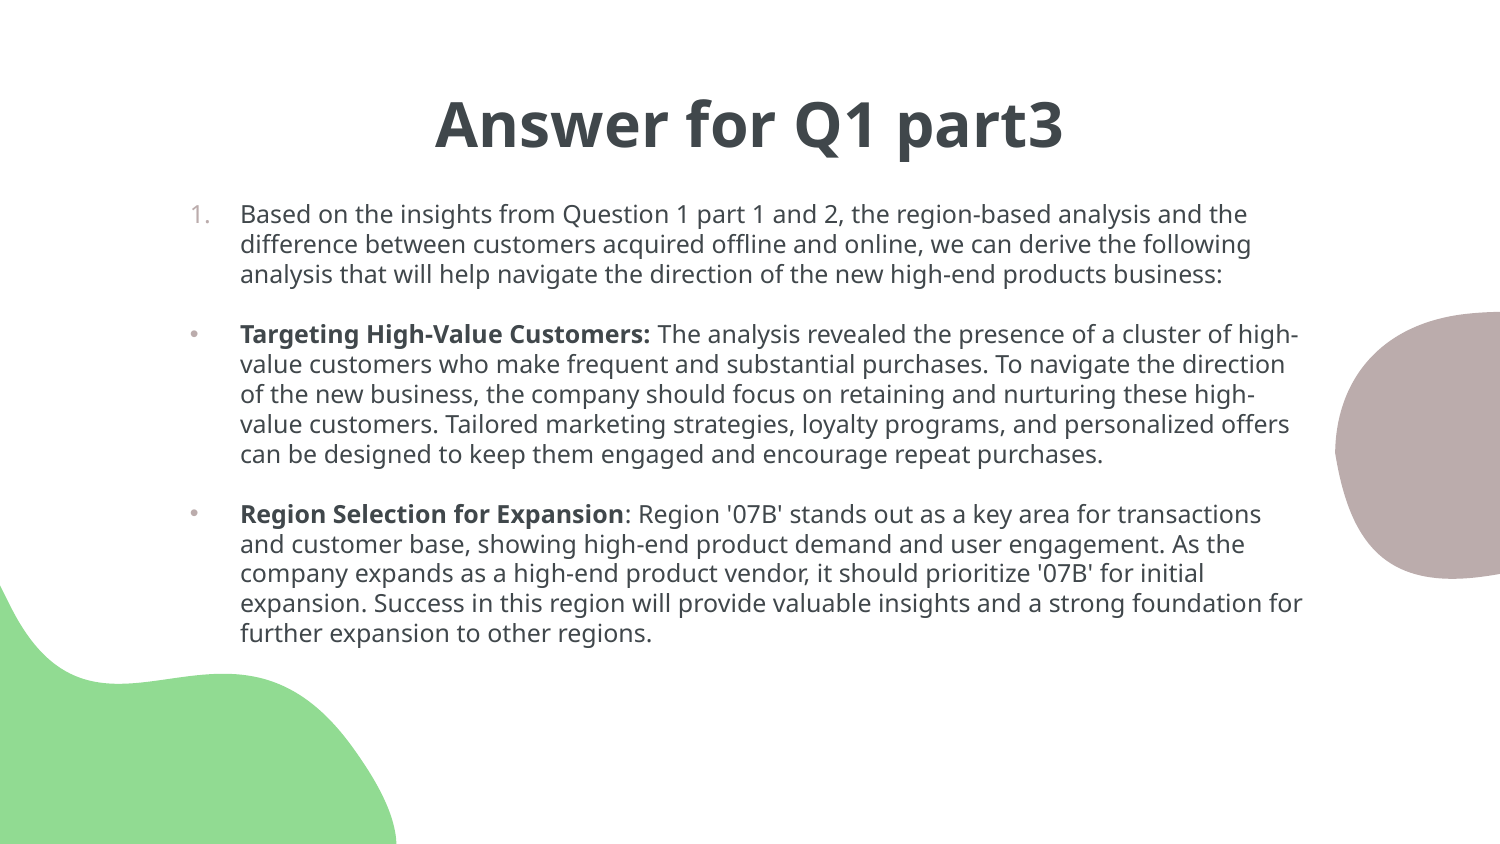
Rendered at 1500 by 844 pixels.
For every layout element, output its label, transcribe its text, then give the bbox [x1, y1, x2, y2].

title Answer for Q1 part3 [116, 85, 1383, 175]
list Based on the insights from Question 1 part 1 and 2, the region-based analysis and the difference between customers acquired offline and online, we can derive the following analysis that will help navigate the direction of the new high-end products business: Targeting High-Value Customers: The analysis revealed the presence of a cluster of high-value customers who make frequent and substantial purchases. To navigate the direction of the new business, the company should focus on retaining and nurturing these high-value customers. Tailored marketing strategies, loyalty programs, and personalized offers can be designed to keep them engaged and encourage repeat purchases. Region Selection for Expansion: Region '07B' stands out as a key area for transactions and customer base, showing high-end product demand and user engagement. As the company expands as a high-end product vendor, it should prioritize '07B' for initial expansion. Success in this region will provide valuable insights and a strong foundation for further expansion to other regions. [150, 183, 1323, 798]
